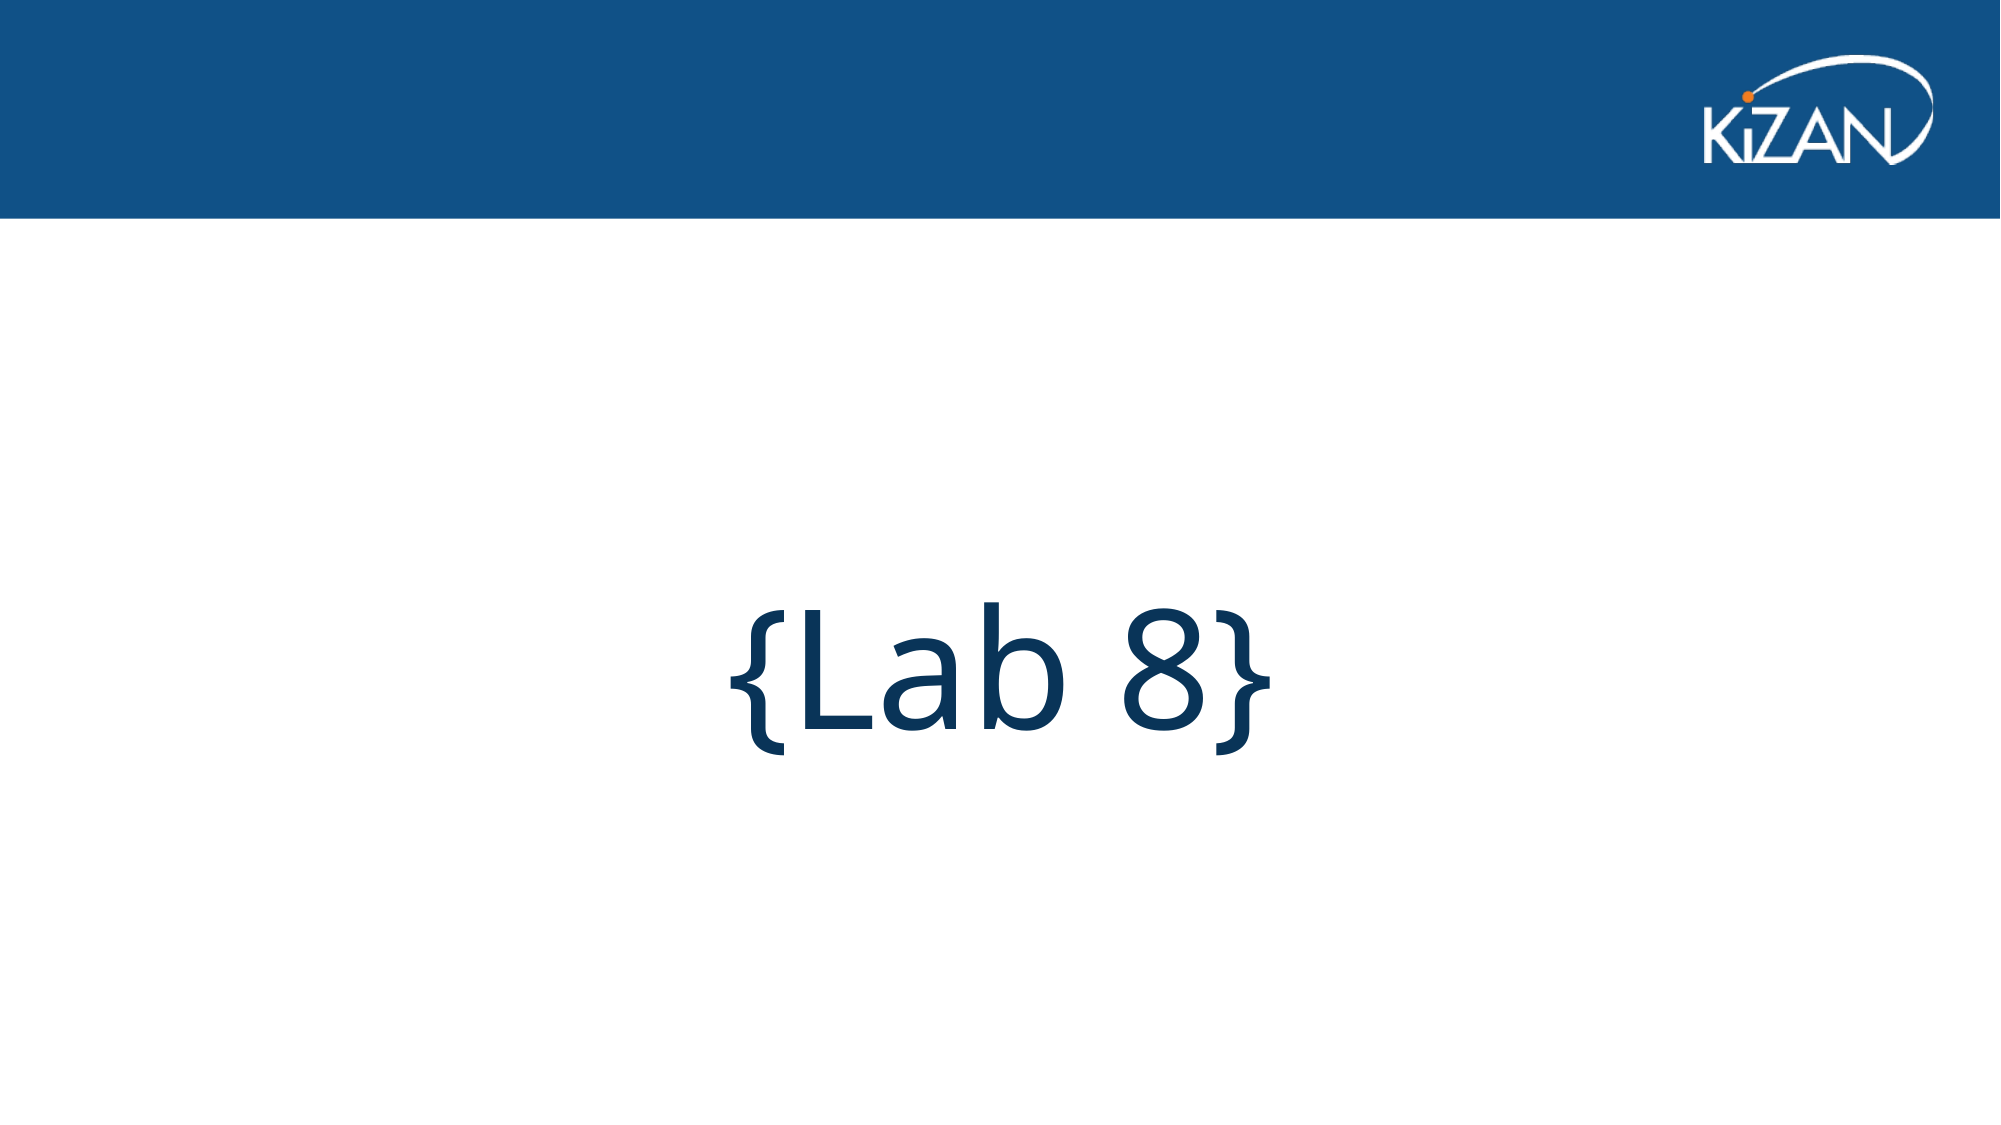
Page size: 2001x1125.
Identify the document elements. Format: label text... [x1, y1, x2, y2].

picture [1704, 52, 1938, 165]
text_box {Lab 8} [96, 555, 1905, 771]
